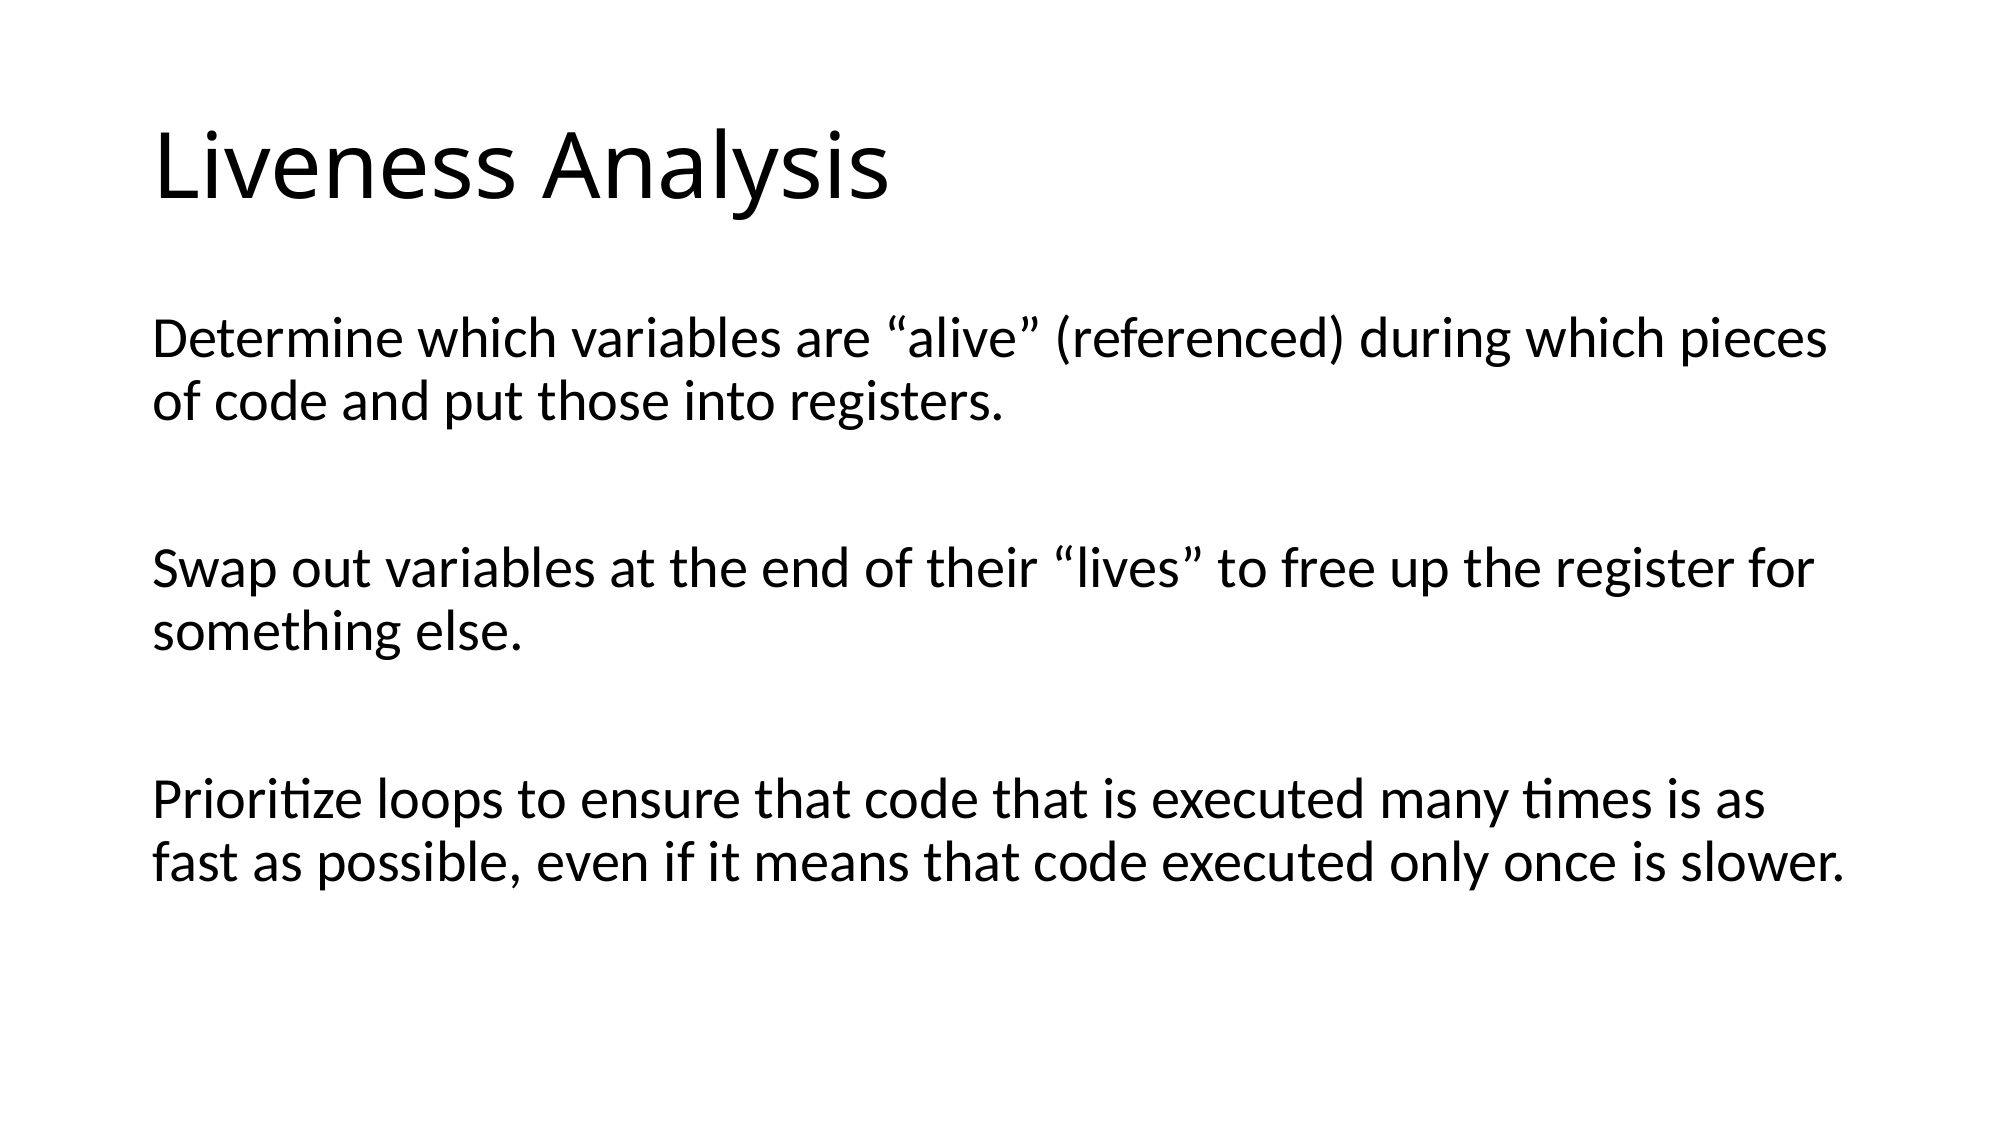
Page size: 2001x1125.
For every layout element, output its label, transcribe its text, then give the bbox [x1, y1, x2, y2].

title Liveness Analysis [137, 59, 1863, 278]
list Determine which variables are “alive” (referenced) during which pieces of code and put those into registers. Swap out variables at the end of their “lives” to free up the register for something else. Prioritize loops to ensure that code that is executed many times is as fast as possible, even if it means that code executed only once is slower. [137, 299, 1863, 1014]
